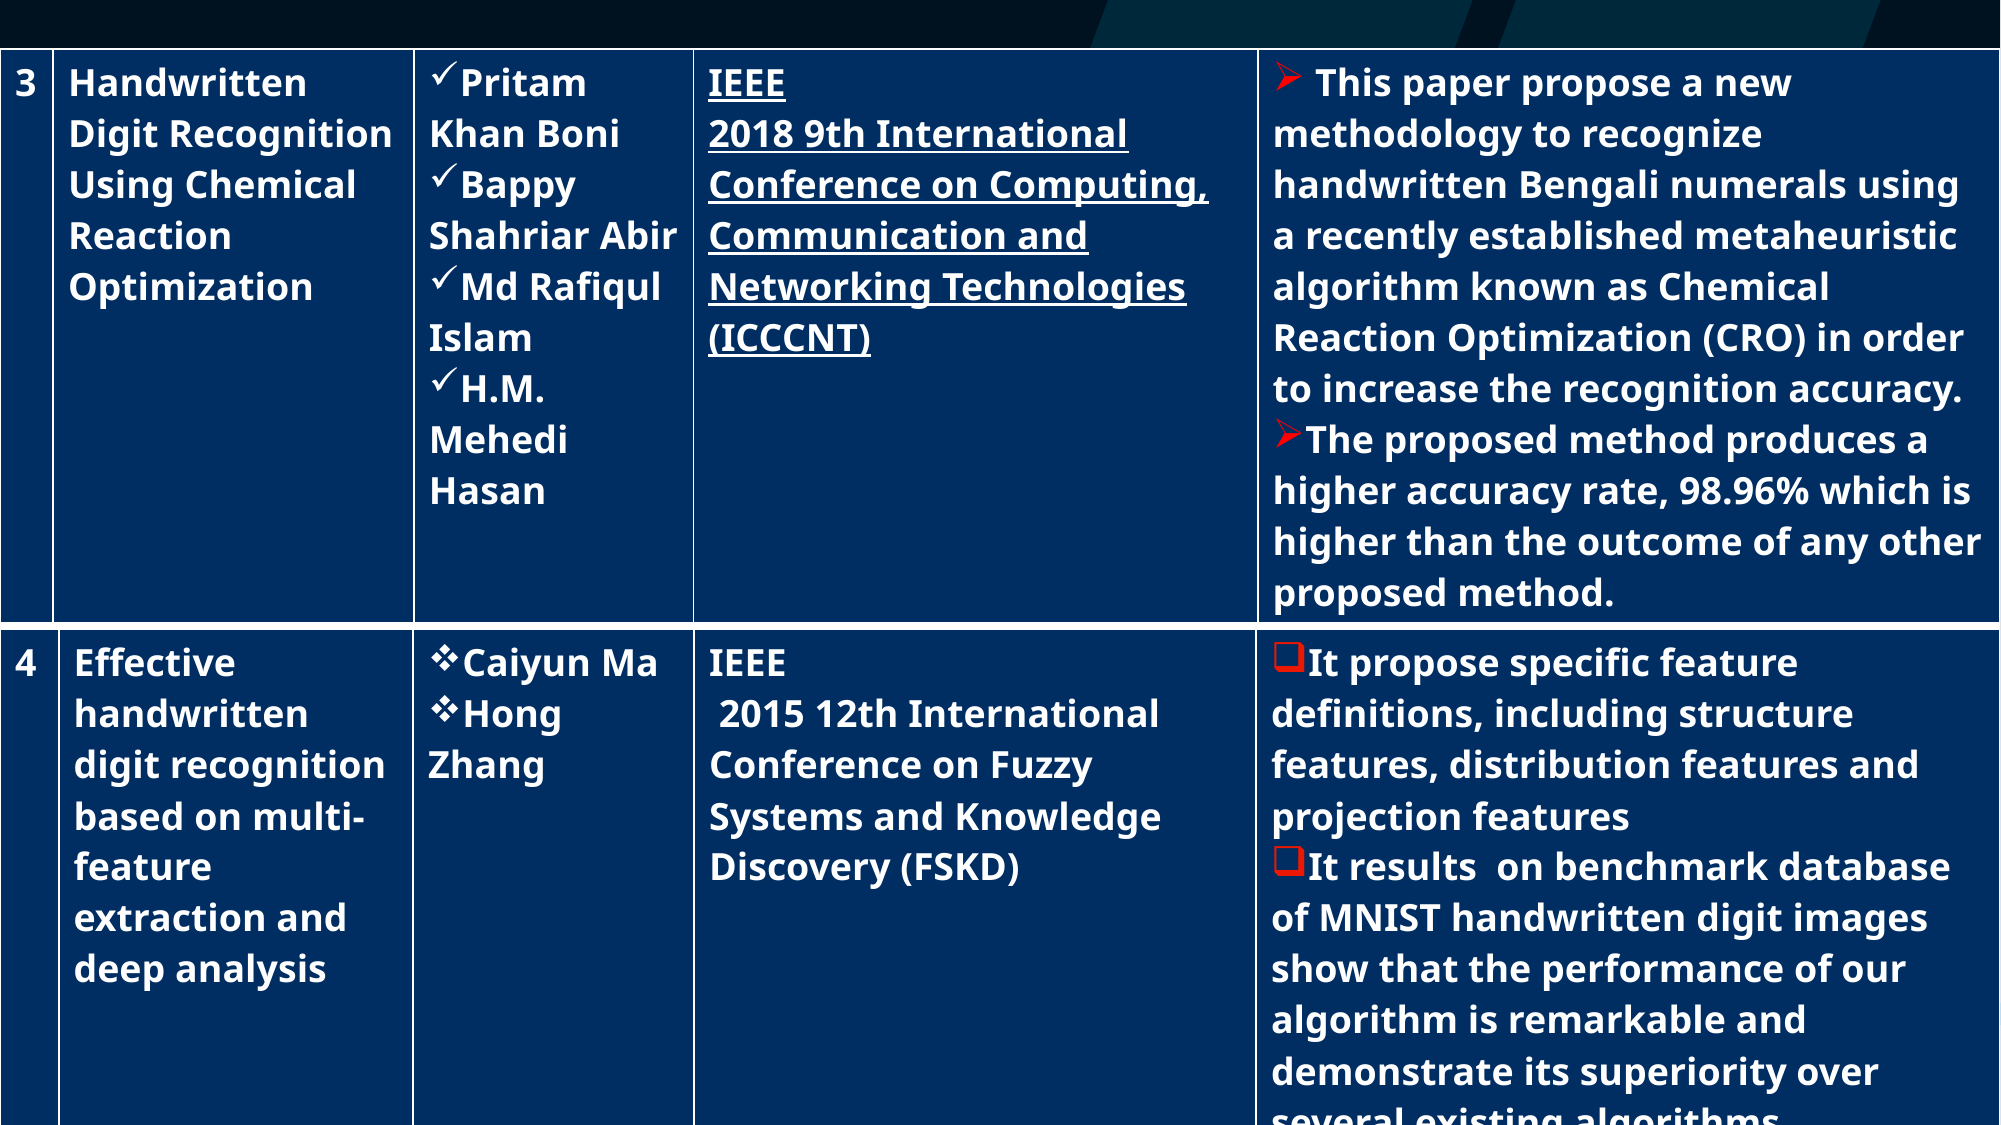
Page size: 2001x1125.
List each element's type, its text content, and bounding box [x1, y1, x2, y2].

table_header Caiyun Ma Hong Zhang [414, 630, 693, 1125]
table_header Effective handwritten digit recognition based on multi-feature extraction and deep analysis [60, 630, 412, 1125]
table_header This paper propose a new methodology to recognize handwritten Bengali numerals using a recently established metaheuristic algorithm known as Chemical Reaction Optimization (CRO) in order to increase the recognition accuracy. The proposed method produces a higher accuracy rate, 98.96% which is higher than the outcome of any other proposed method. [1259, 50, 1999, 622]
table_header 3 [1, 50, 52, 622]
table_header IEEE 2018 9th International Conference on Computing, Communication and Networking Technologies (ICCCNT) [694, 50, 1257, 622]
table_header Handwritten Digit Recognition Using Chemical Reaction Optimization [54, 50, 413, 622]
table_header It propose specific feature definitions, including structure features, distribution features and projection features It results on benchmark database of MNIST handwritten digit images show that the performance of our algorithm is remarkable and demonstrate its superiority over several existing algorithms. [1257, 630, 1999, 1125]
table_header 4 [1, 630, 58, 1125]
table_header IEEE 2015 12th International Conference on Fuzzy Systems and Knowledge Discovery (FSKD) [695, 630, 1255, 1125]
table_header Pritam Khan Boni Bappy Shahriar Abir Md Rafiqul Islam H.M. Mehedi Hasan [415, 50, 693, 622]
